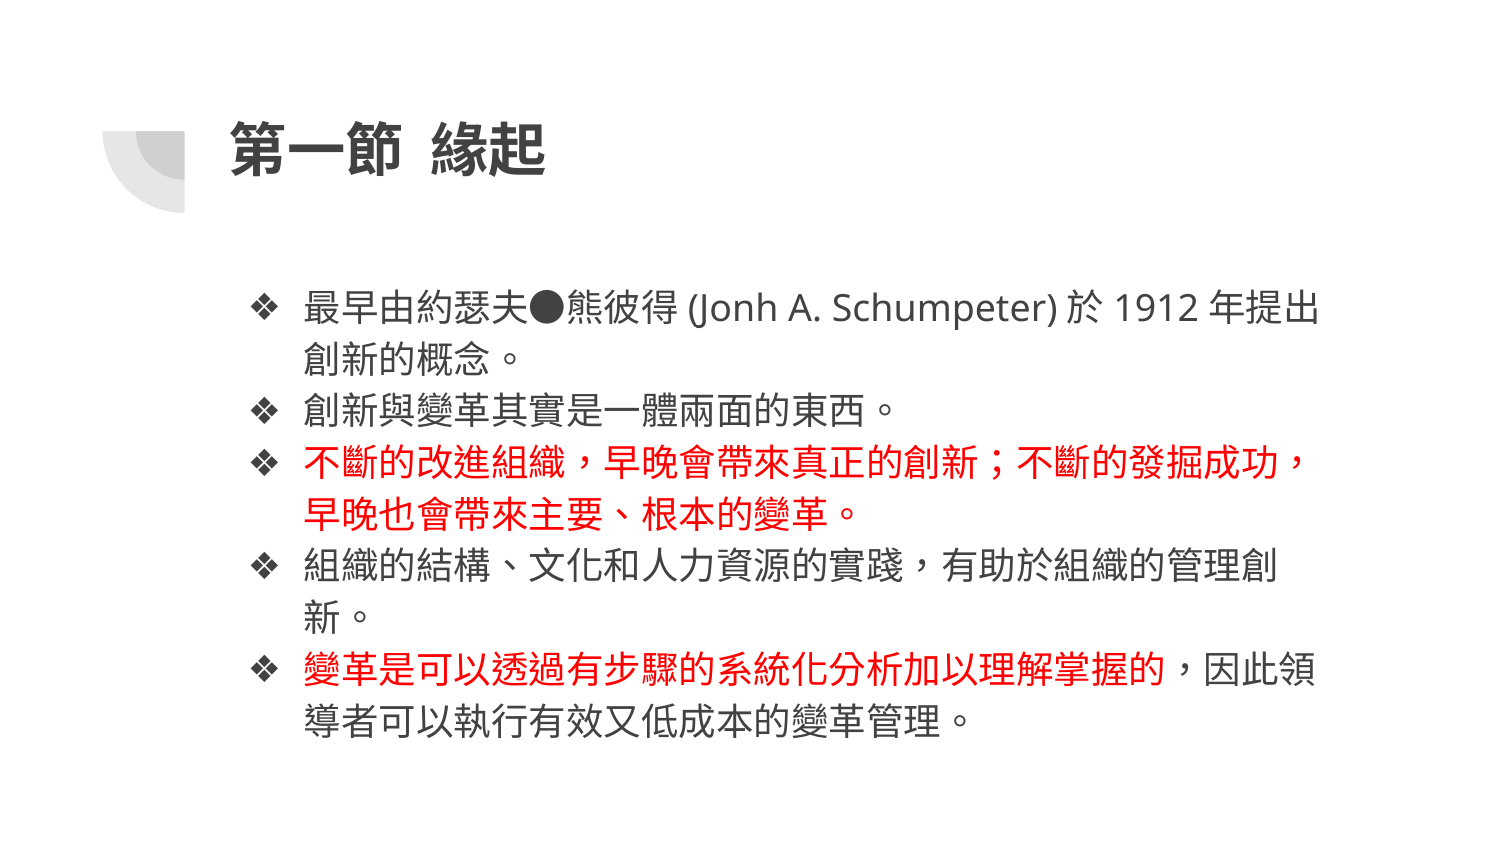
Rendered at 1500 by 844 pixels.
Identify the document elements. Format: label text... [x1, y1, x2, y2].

title 第一節 緣起 [213, 98, 1368, 262]
list 最早由約瑟夫●熊彼得(Jonh A. Schumpeter)於1912年提出創新的概念。 創新與變革其實是一體兩面的東西。 不斷的改進組織，早晚會帶來真正的創新；不斷的發掘成功，早晚也會帶來主要、根本的變革。 組織的結構、文化和人力資源的實踐，有助於組織的管理創新。 變革是可以透過有步驟的系統化分析加以理解掌握的，因此領導者可以執行有效又低成本的變革管理。 [213, 262, 1368, 680]
